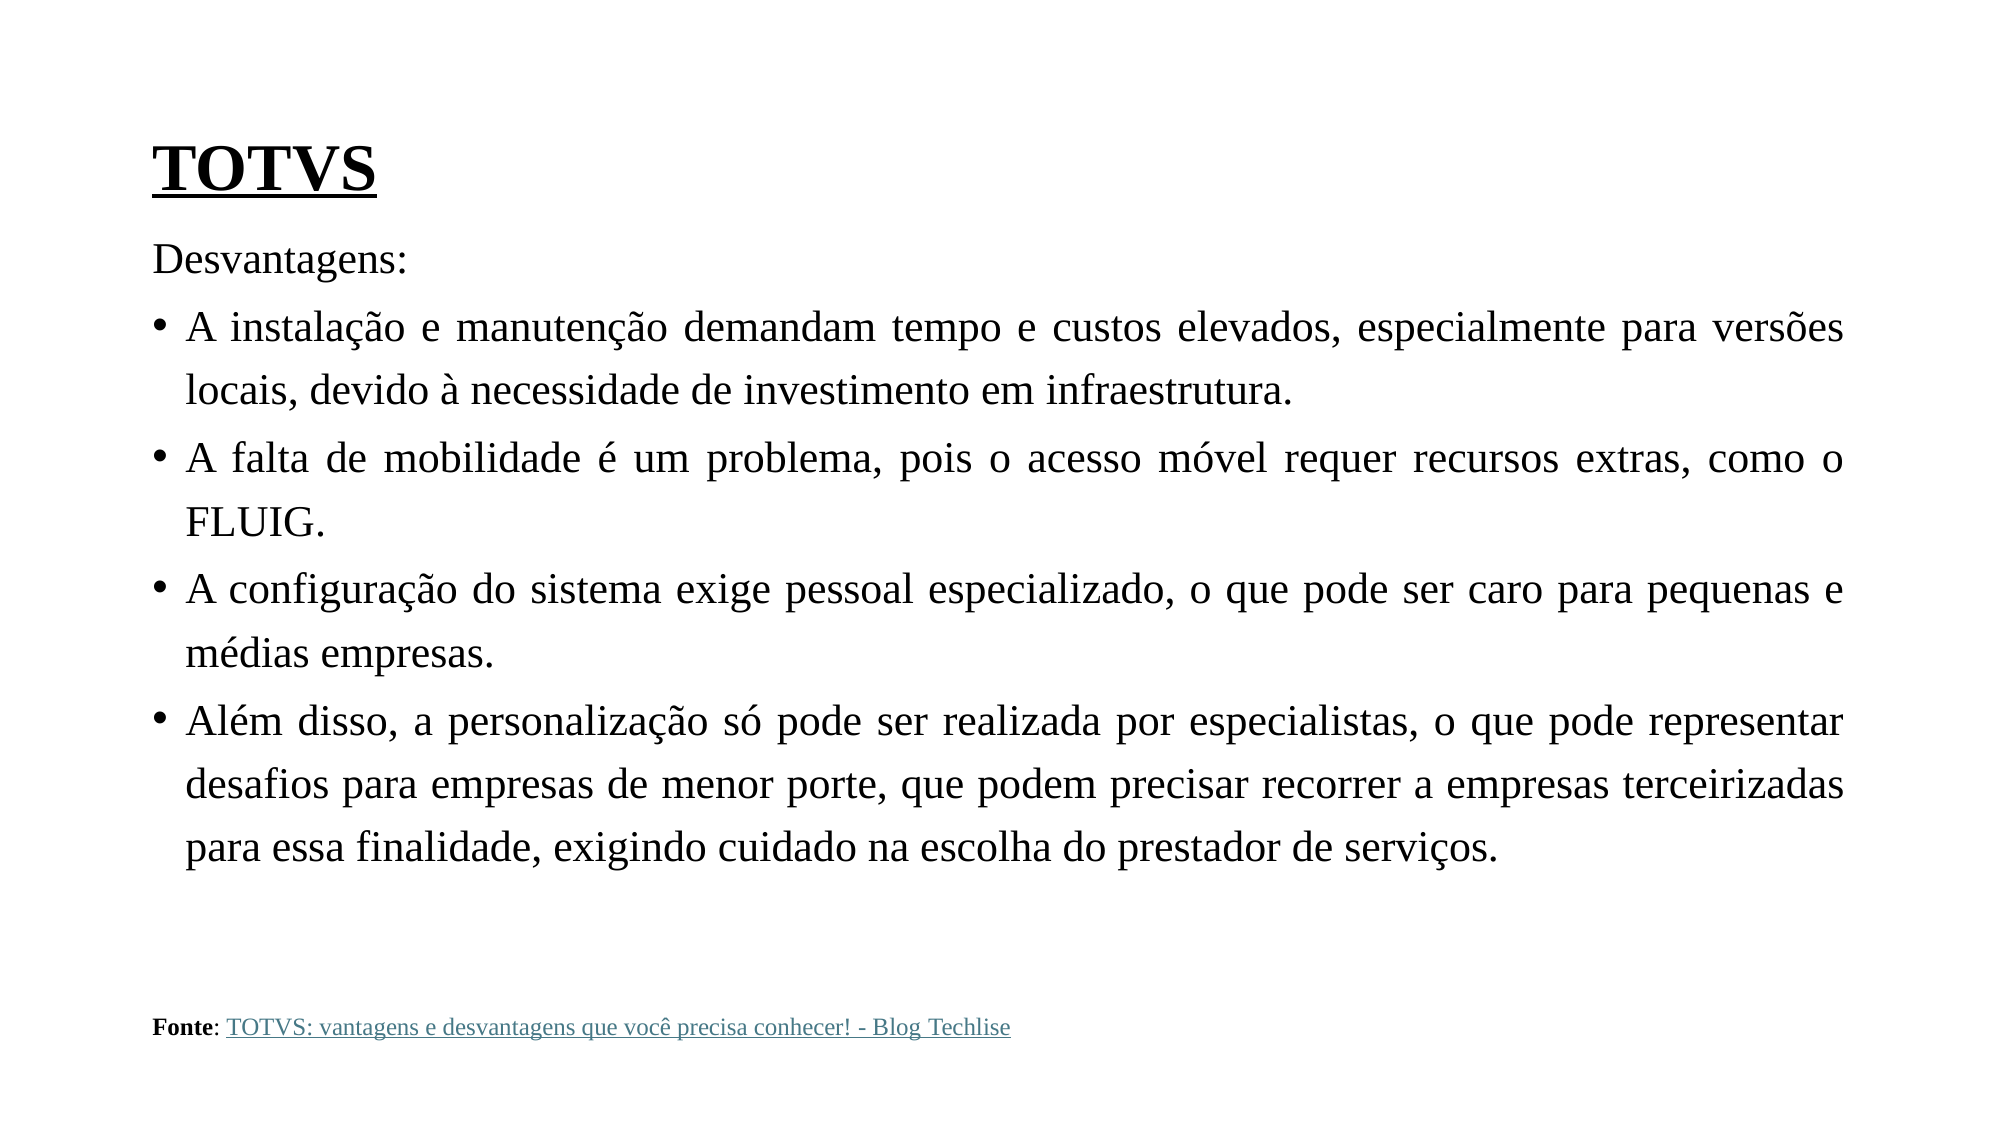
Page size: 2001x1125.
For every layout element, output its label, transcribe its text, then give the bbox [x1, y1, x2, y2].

title TOTVS [137, 59, 1863, 211]
list Desvantagens: A instalação e manutenção demandam tempo e custos elevados, especialmente para versões locais, devido à necessidade de investimento em infraestrutura. A falta de mobilidade é um problema, pois o acesso móvel requer recursos extras, como o FLUIG. A configuração do sistema exige pessoal especializado, o que pode ser caro para pequenas e médias empresas. Além disso, a personalização só pode ser realizada por especialistas, o que pode representar desafios para empresas de menor porte, que podem precisar recorrer a empresas terceirizadas para essa finalidade, exigindo cuidado na escolha do prestador de serviços. [137, 211, 1863, 926]
text_box Fonte: TOTVS: vantagens e desvantagens que você precisa conhecer! - Blog Techlise [137, 1002, 1743, 1048]
